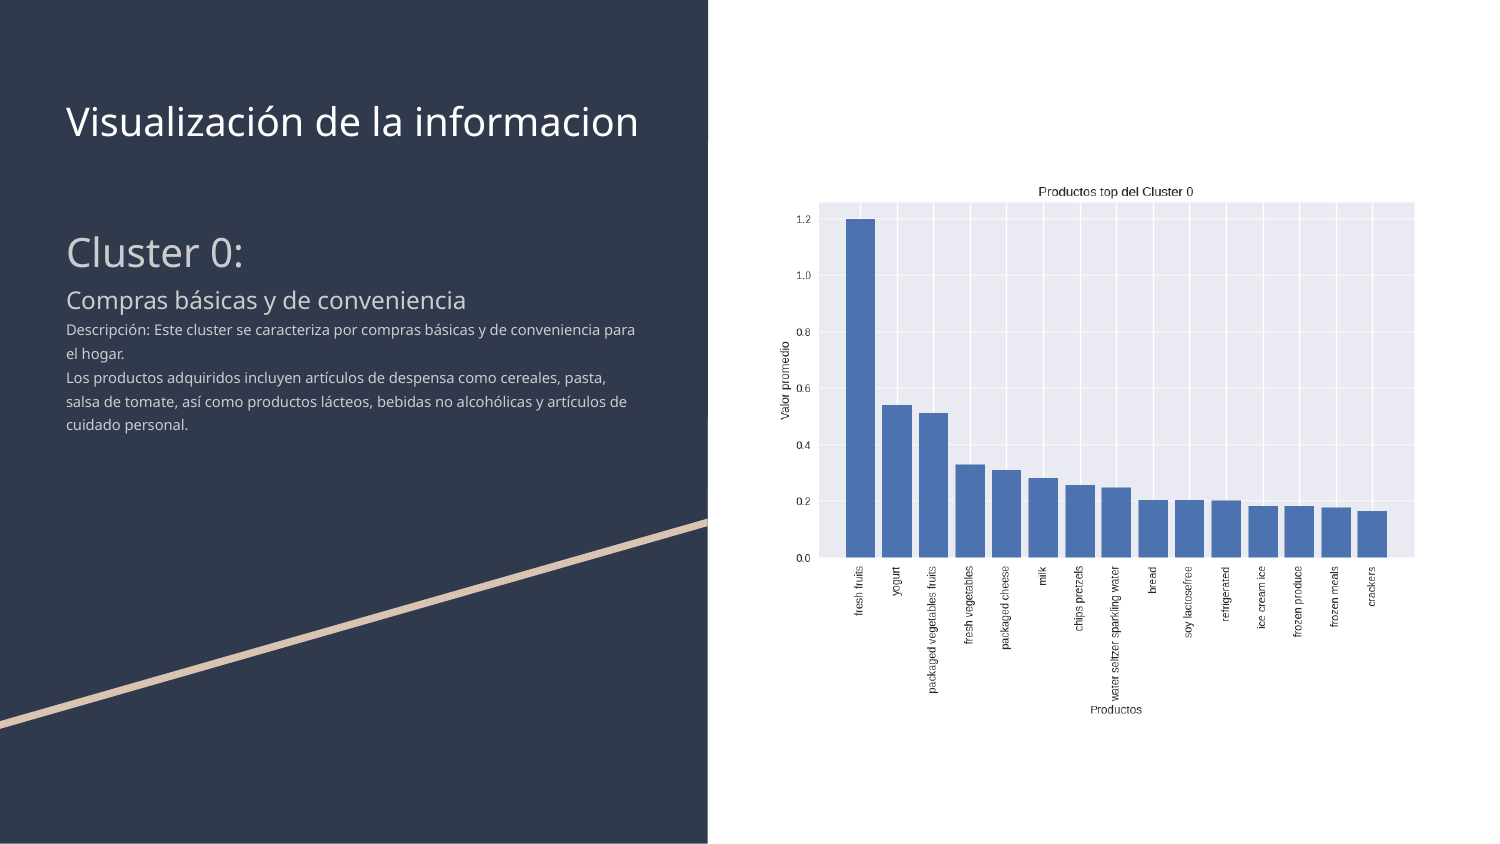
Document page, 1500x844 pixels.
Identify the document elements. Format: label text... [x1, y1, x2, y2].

title Visualización de la informacion Cluster 0: Compras básicas y de conveniencia Descripción: Este cluster se caracteriza por compras básicas y de conveniencia para el hogar. Los productos adquiridos incluyen artículos de despensa como cereales, pasta, salsa de tomate, así como productos lácteos, bebidas no alcohólicas y artículos de cuidado personal. [51, 82, 660, 494]
picture [772, 179, 1421, 724]
